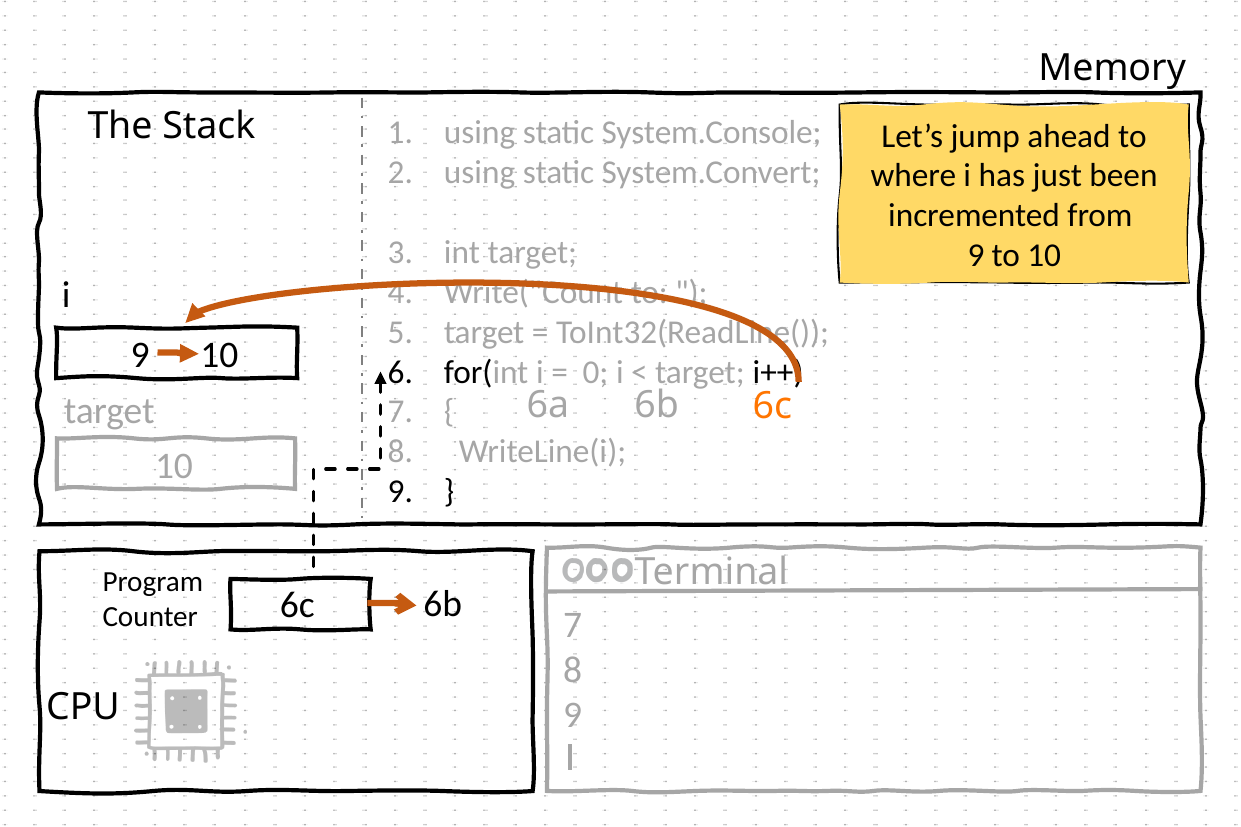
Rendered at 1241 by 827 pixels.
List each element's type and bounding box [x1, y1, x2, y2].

text_box [185, 322, 799, 382]
text_box [313, 382, 381, 602]
text_box [37, 35, 1203, 791]
picture [0, 0, 1241, 827]
text_box [511, 372, 866, 435]
